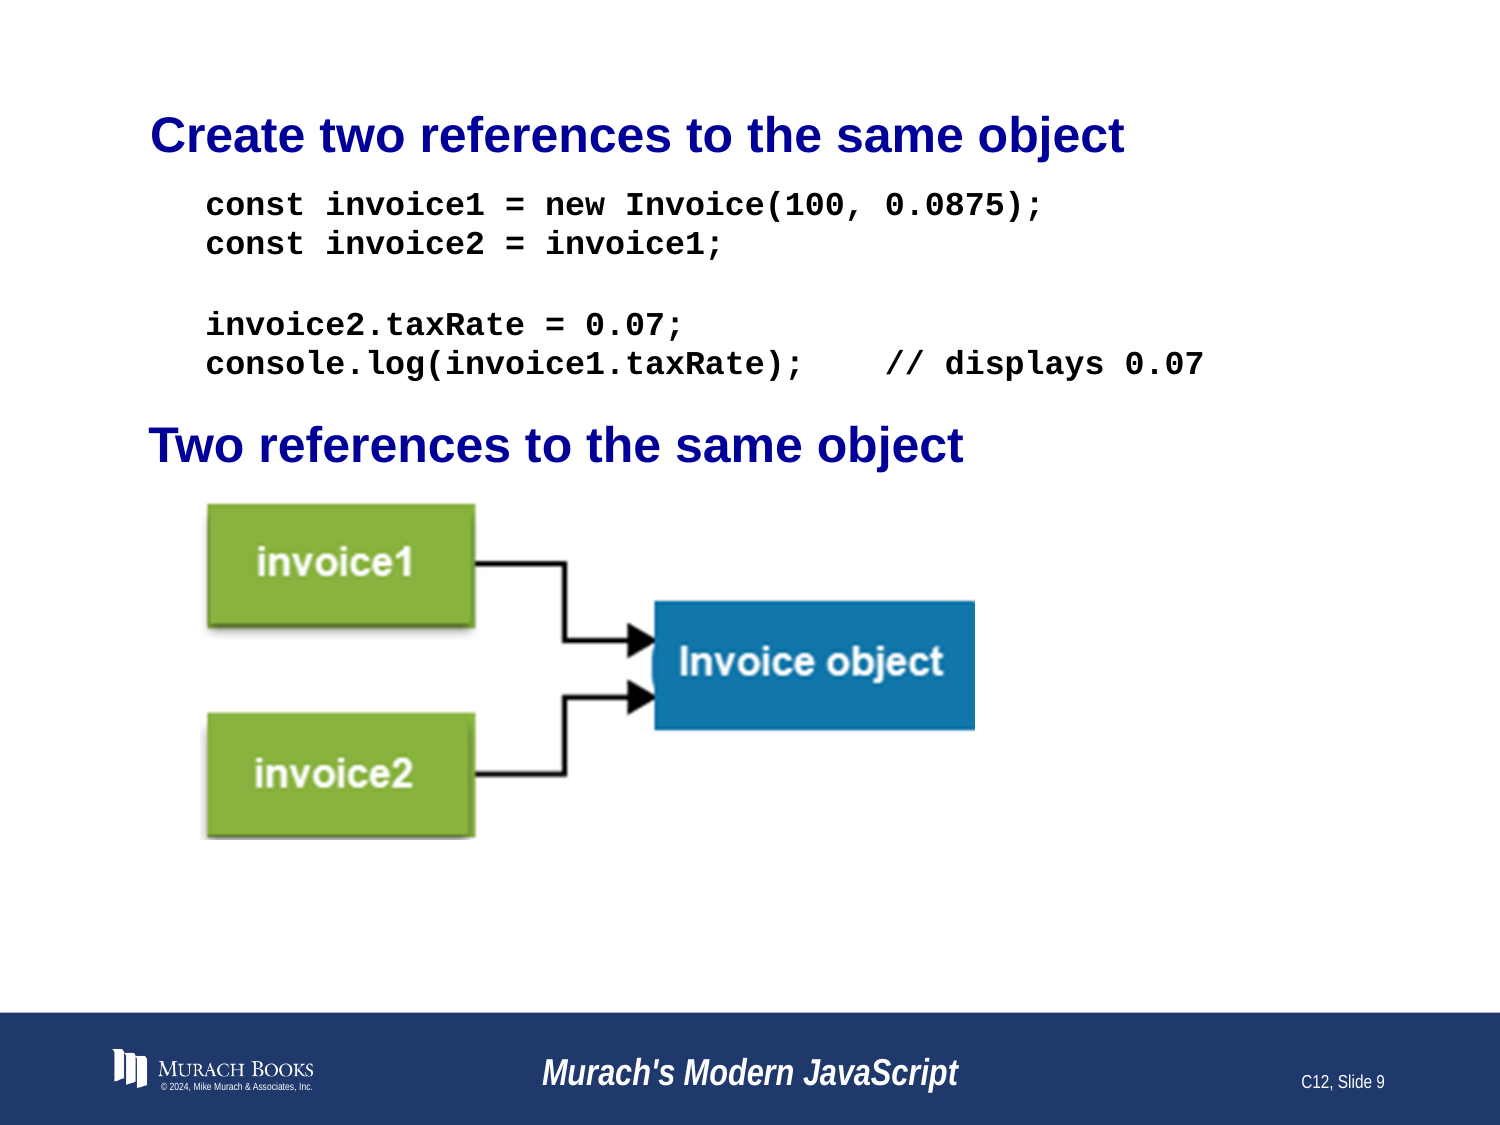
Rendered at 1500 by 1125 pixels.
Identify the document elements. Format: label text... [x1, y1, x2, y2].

list const invoice1 = new Invoice(100, 0.0875); const invoice2 = invoice1; invoice2.taxRate = 0.07; console.log(invoice1.taxRate); // displays 0.07 Two references to the same object [133, 174, 1346, 538]
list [199, 499, 976, 841]
footer © 2024, Mike Murach & Associates, Inc. [12, 1025, 450, 1100]
slide_number C12, Slide 9 [1087, 1025, 1400, 1100]
slide_number Murach's Modern JavaScript [450, 1025, 1050, 1100]
title Create two references to the same object [150, 102, 1350, 164]
